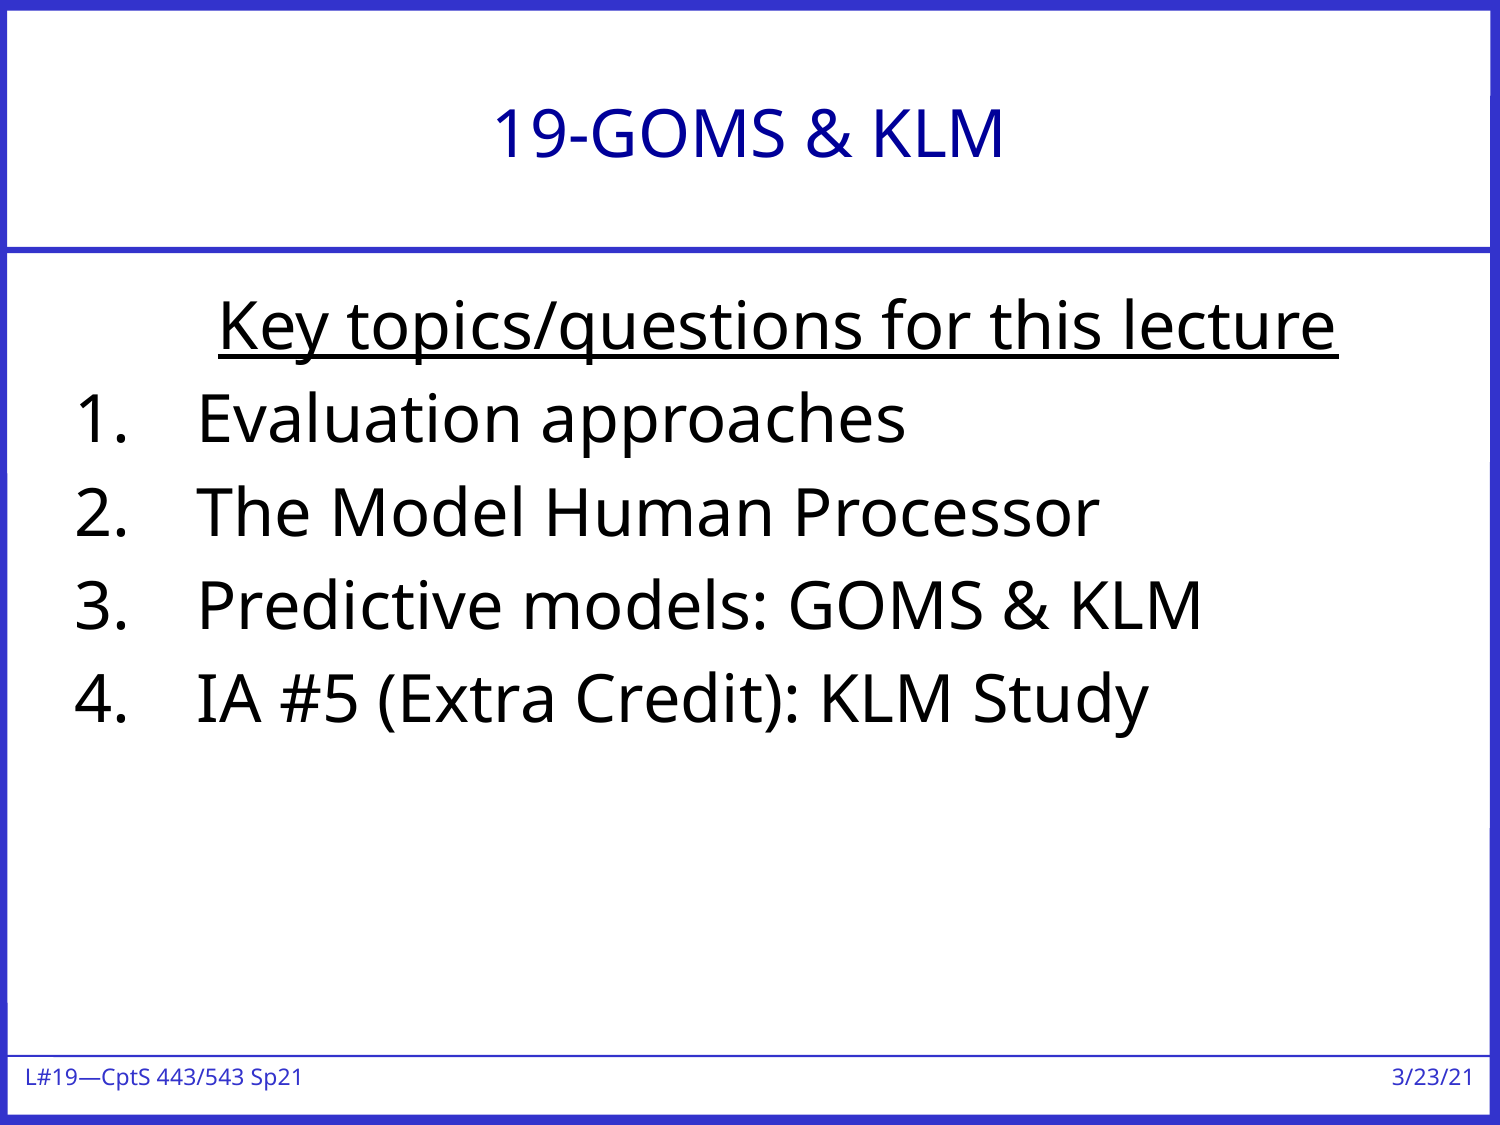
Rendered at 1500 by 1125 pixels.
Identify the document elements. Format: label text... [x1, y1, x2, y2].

title 19-GOMS & KLM [24, 24, 1476, 238]
list Key topics/questions for this lecture Evaluation approaches The Model Human Processor Predictive models: GOMS & KLM IA #5 (Extra Credit): KLM Study [59, 274, 1498, 1076]
